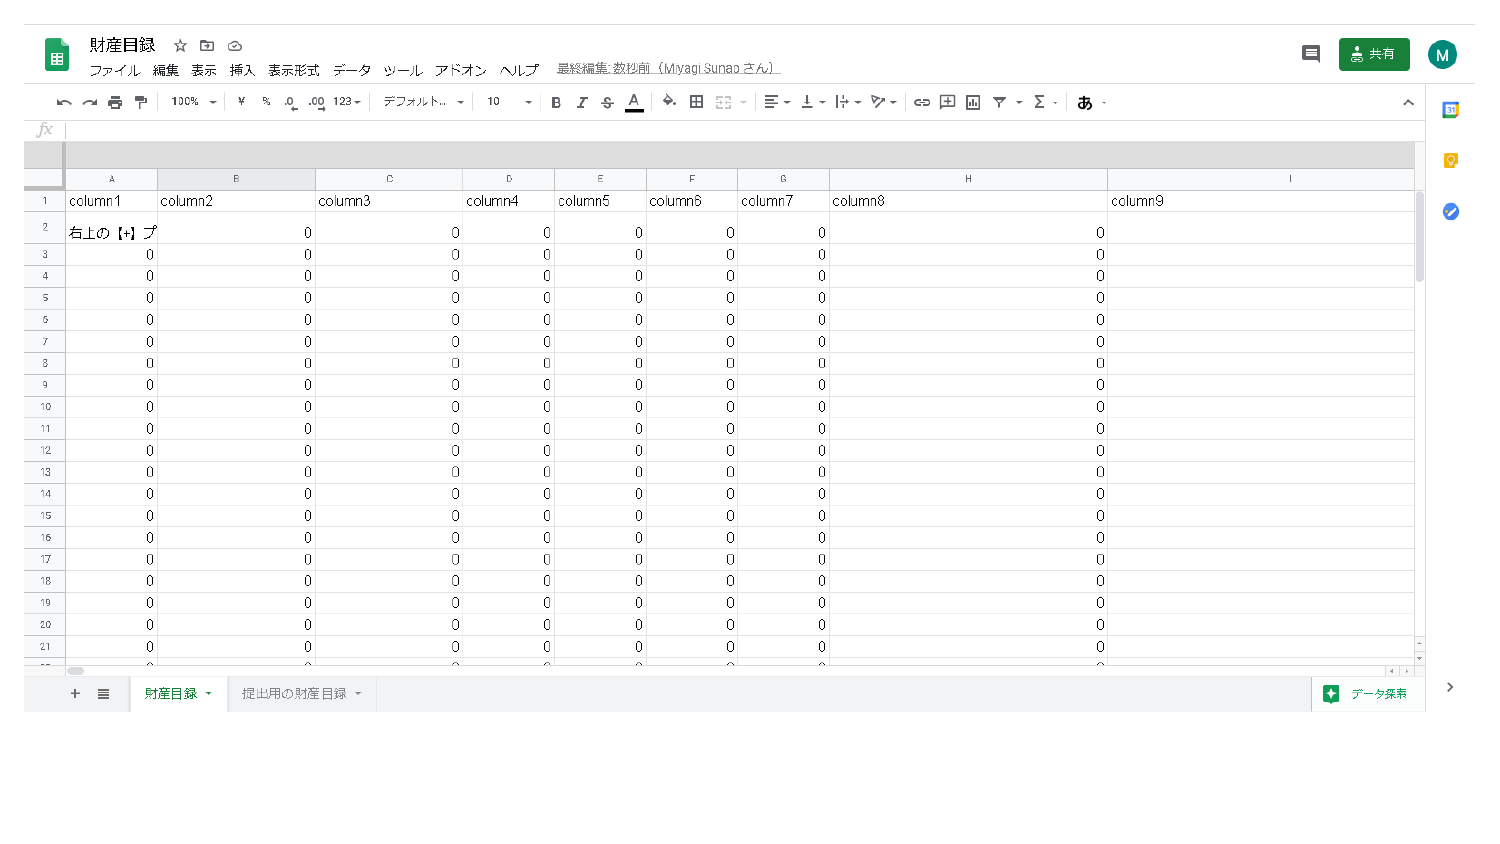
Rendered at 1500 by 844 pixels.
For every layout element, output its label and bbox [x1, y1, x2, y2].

picture [24, 24, 1476, 713]
